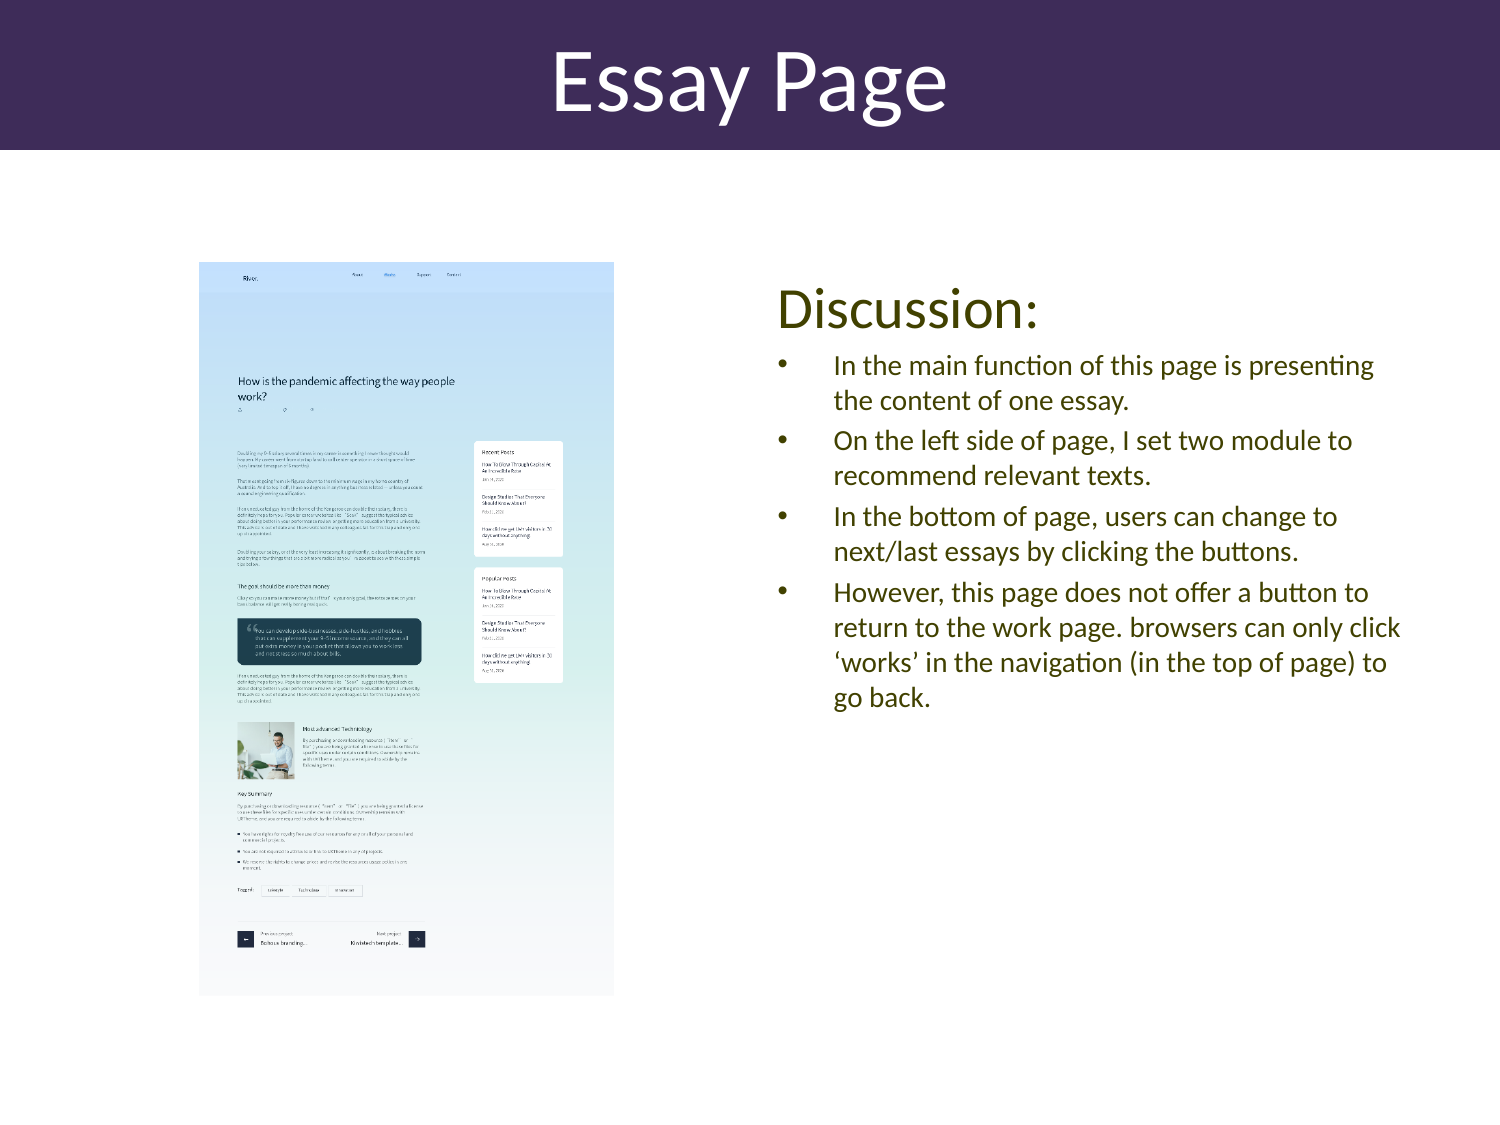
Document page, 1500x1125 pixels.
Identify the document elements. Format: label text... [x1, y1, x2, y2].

list Discussion: In the main function of this page is presenting the content of one essay. On the left side of page, I set two module to recommend relevant texts. In the bottom of page, users can change to next/last essays by clicking the buttons. However, this page does not offer a button to return to the work page. browsers can only click ‘works’ in the navigation (in the top of page) to go back. [762, 262, 1425, 1005]
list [198, 262, 614, 1006]
title Essay Page [0, 0, 1500, 150]
